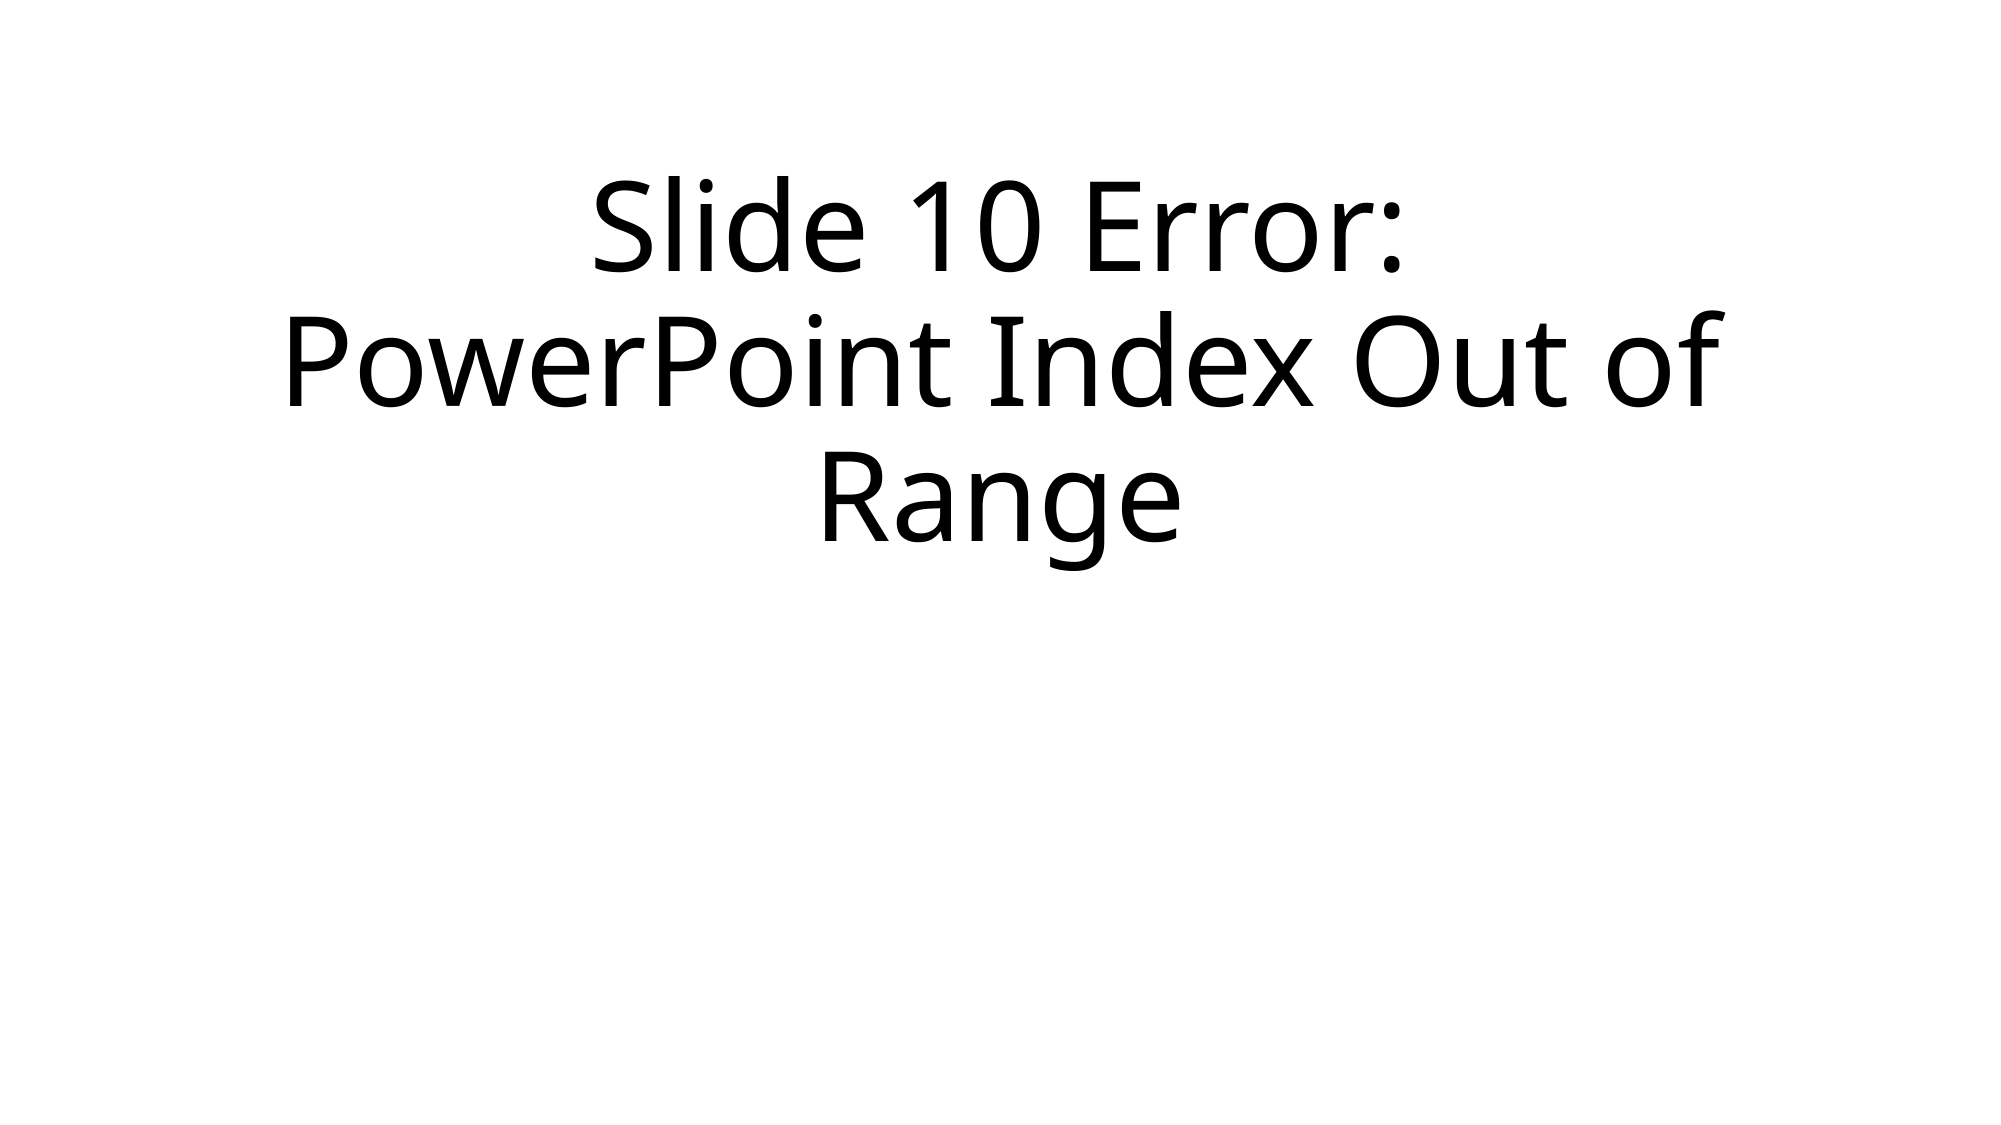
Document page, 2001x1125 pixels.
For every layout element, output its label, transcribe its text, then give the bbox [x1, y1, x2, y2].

title Slide 10 Error: PowerPoint Index Out of Range [249, 184, 1750, 576]
